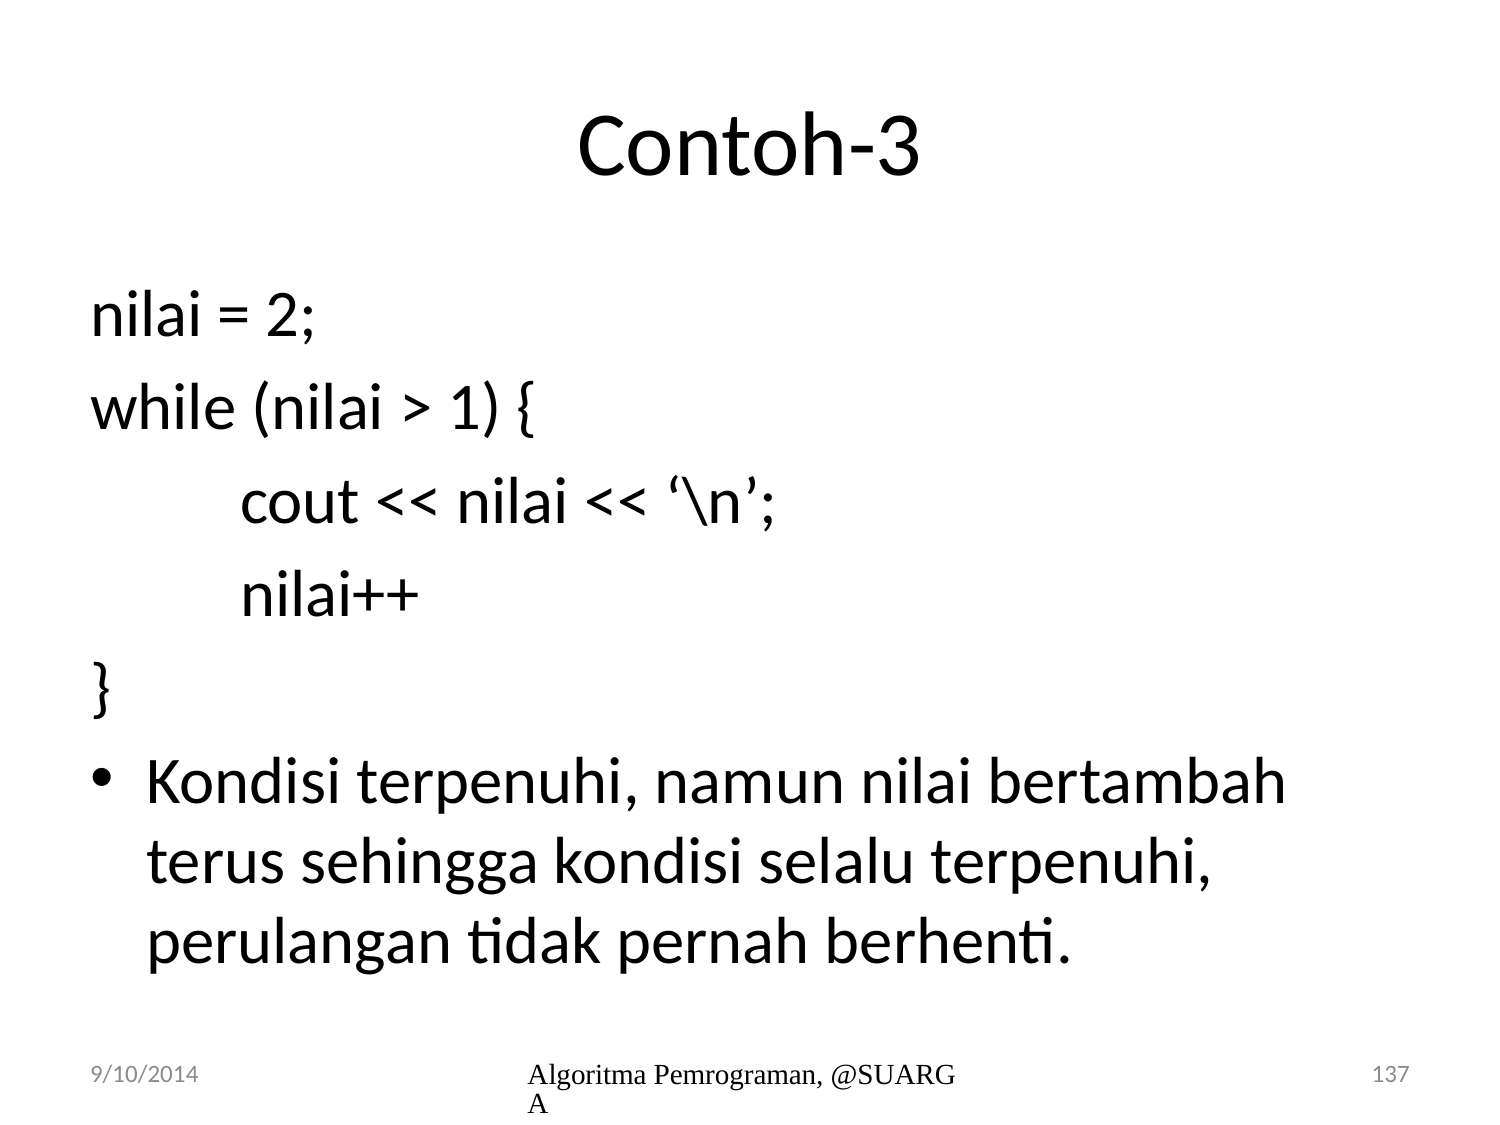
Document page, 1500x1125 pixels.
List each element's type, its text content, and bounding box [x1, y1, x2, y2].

footer Algoritma Pemrograman, @SUARGA [512, 1042, 988, 1103]
list nilai = 2; while (nilai > 1) { cout << nilai << ‘\n’; nilai++ } Kondisi terpenuhi, namun nilai bertambah terus sehingga kondisi selalu terpenuhi, perulangan tidak pernah berhenti. [75, 262, 1425, 1005]
slide_number 137 [1074, 1042, 1425, 1103]
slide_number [75, 1042, 425, 1103]
title Contoh-3 [75, 45, 1425, 233]
